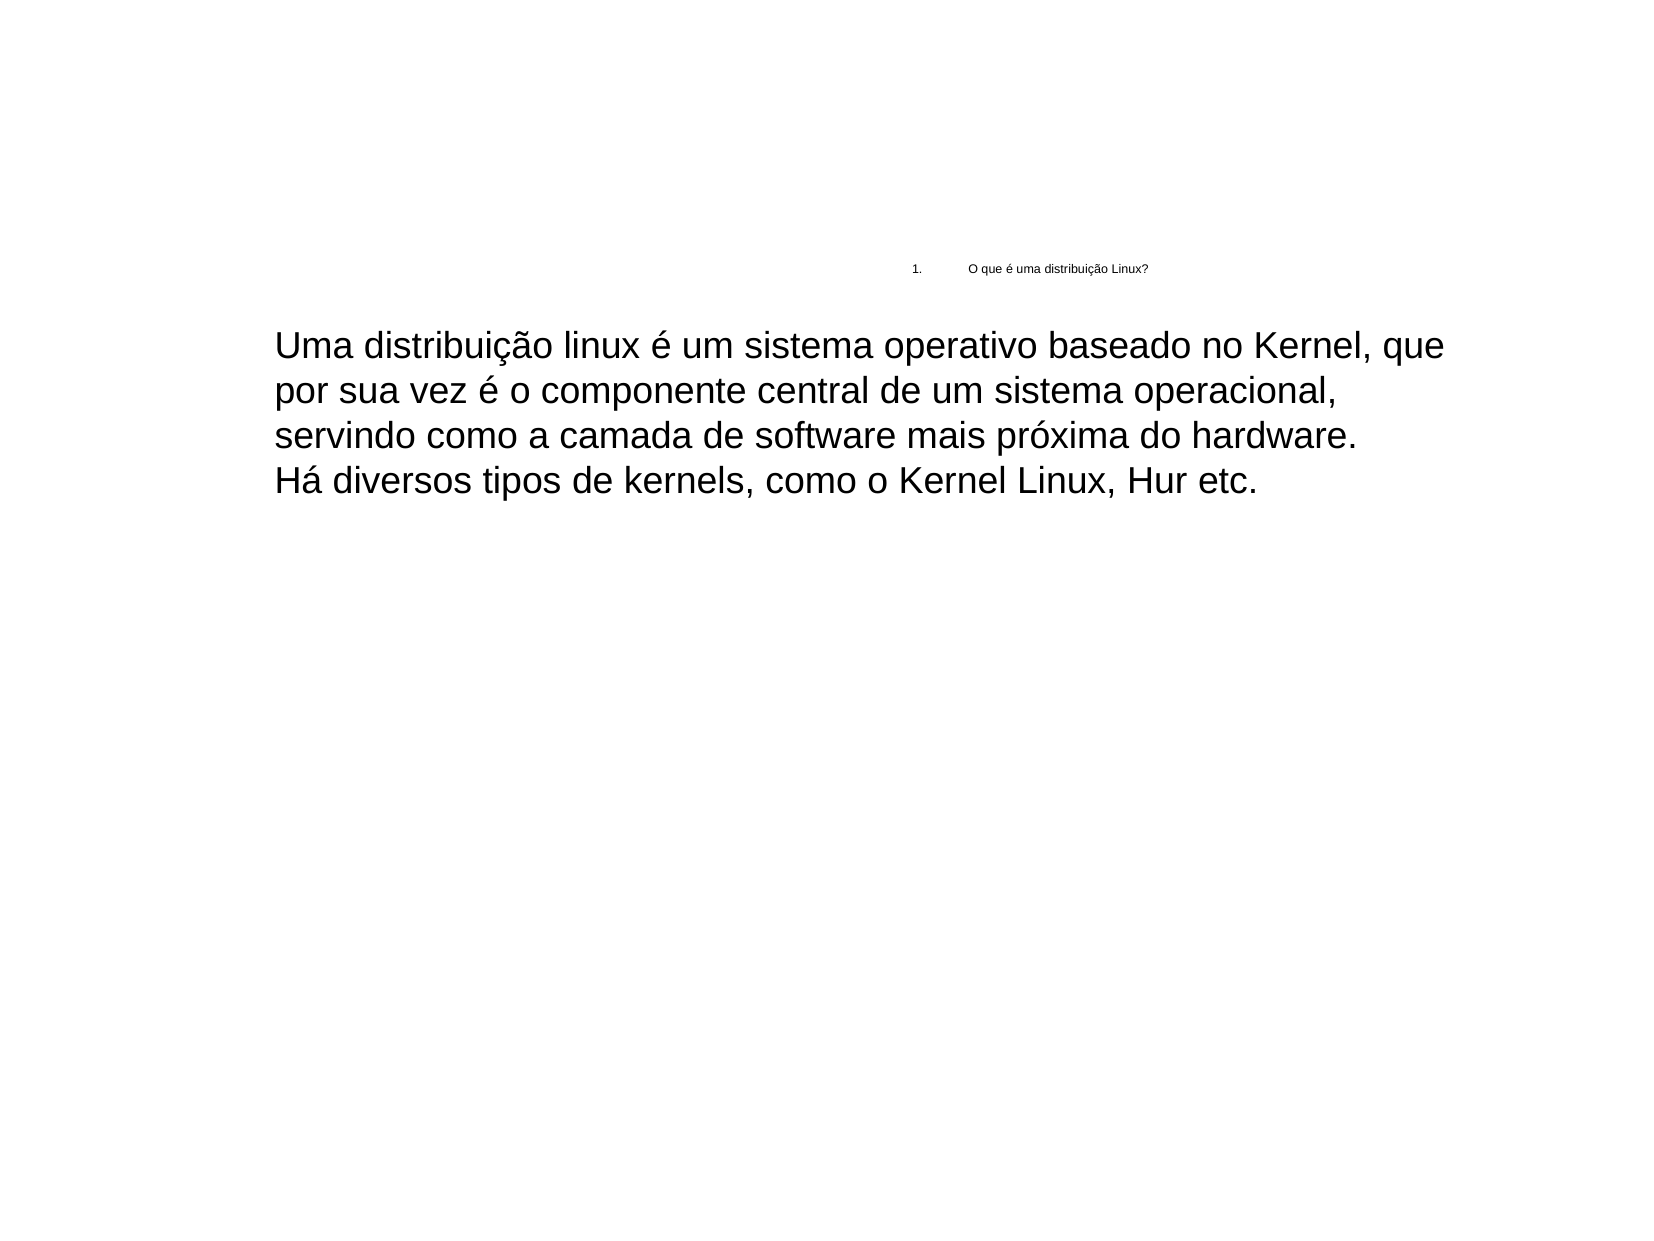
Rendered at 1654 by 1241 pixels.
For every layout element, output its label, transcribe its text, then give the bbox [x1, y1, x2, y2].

text_box O que é uma distribuição Linux? Uma distribuição linux é um sistema operativo baseado no Kernel, que por sua vez é o componente central de um sistema operacional, servindo como a camada de software mais próxima do hardware. Há diversos tipos de kernels, como o Kernel Linux, Hur etc. [259, 253, 1465, 644]
